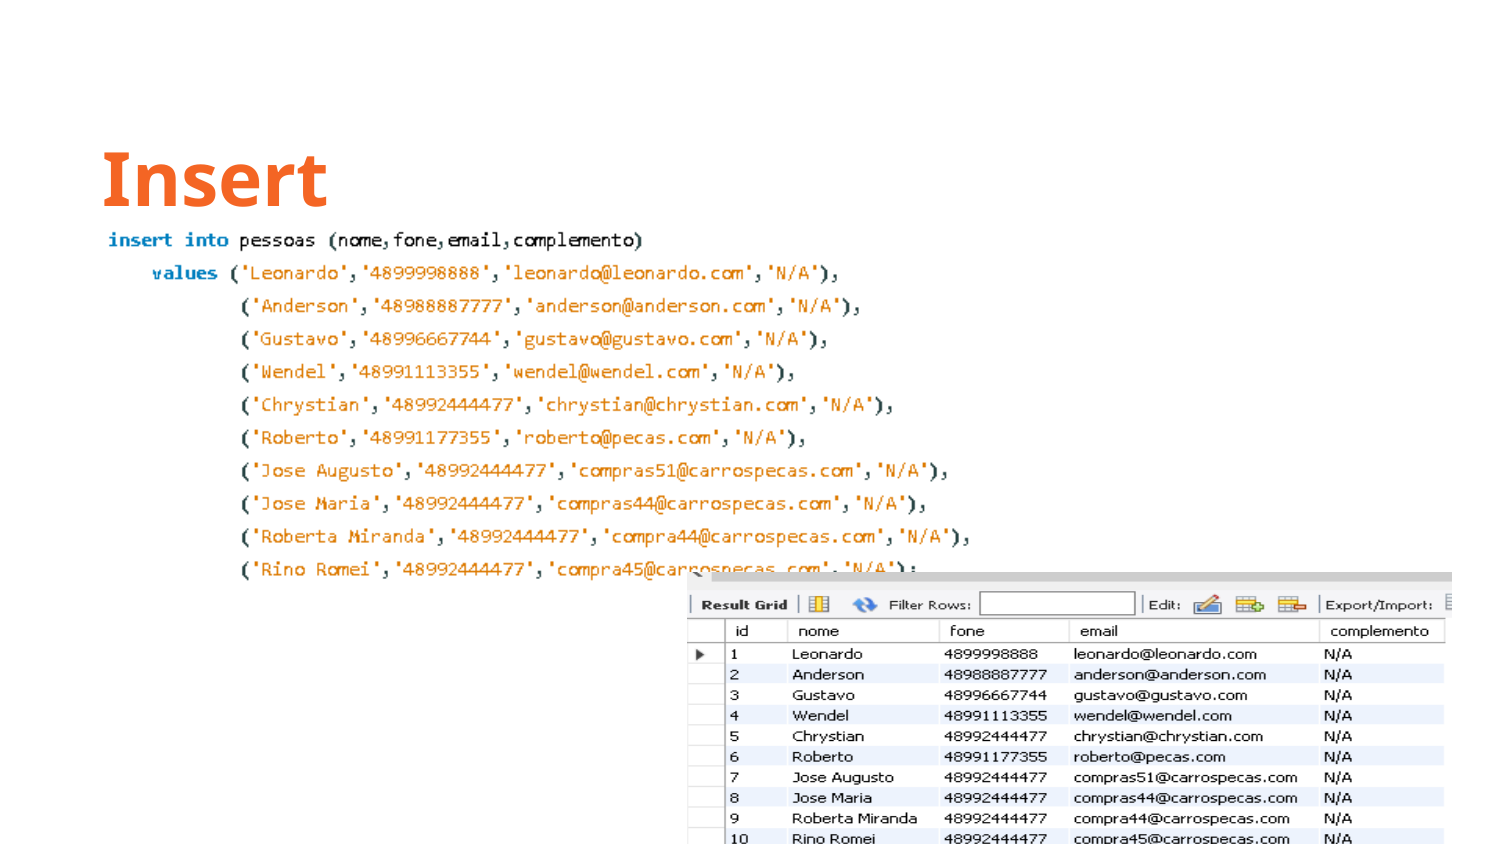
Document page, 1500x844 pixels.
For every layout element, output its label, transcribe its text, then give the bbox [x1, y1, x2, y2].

title Insert [87, 116, 941, 243]
picture [97, 223, 1452, 844]
